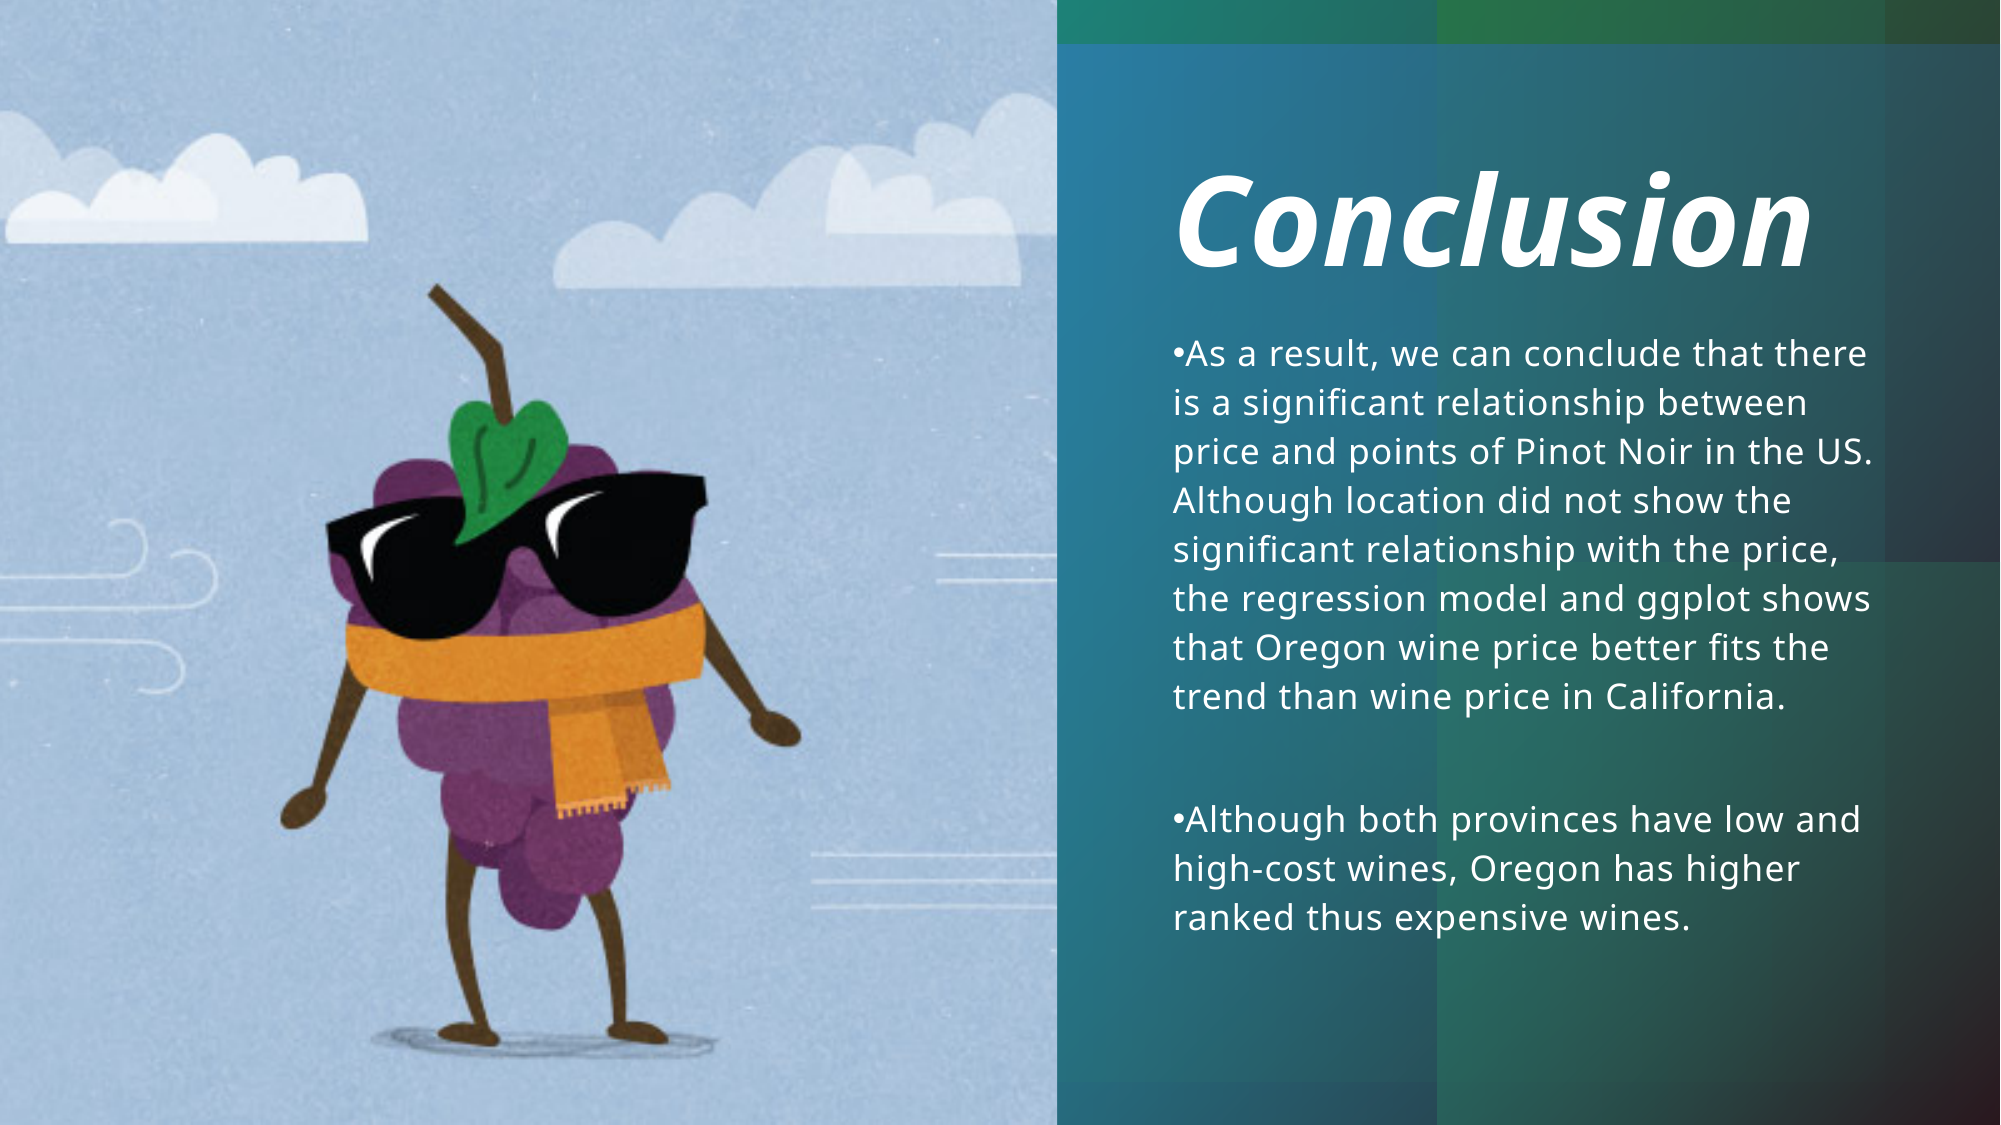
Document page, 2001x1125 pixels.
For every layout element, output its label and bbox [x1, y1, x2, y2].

text_box [1058, 0, 2000, 1125]
picture [0, 0, 1058, 1125]
